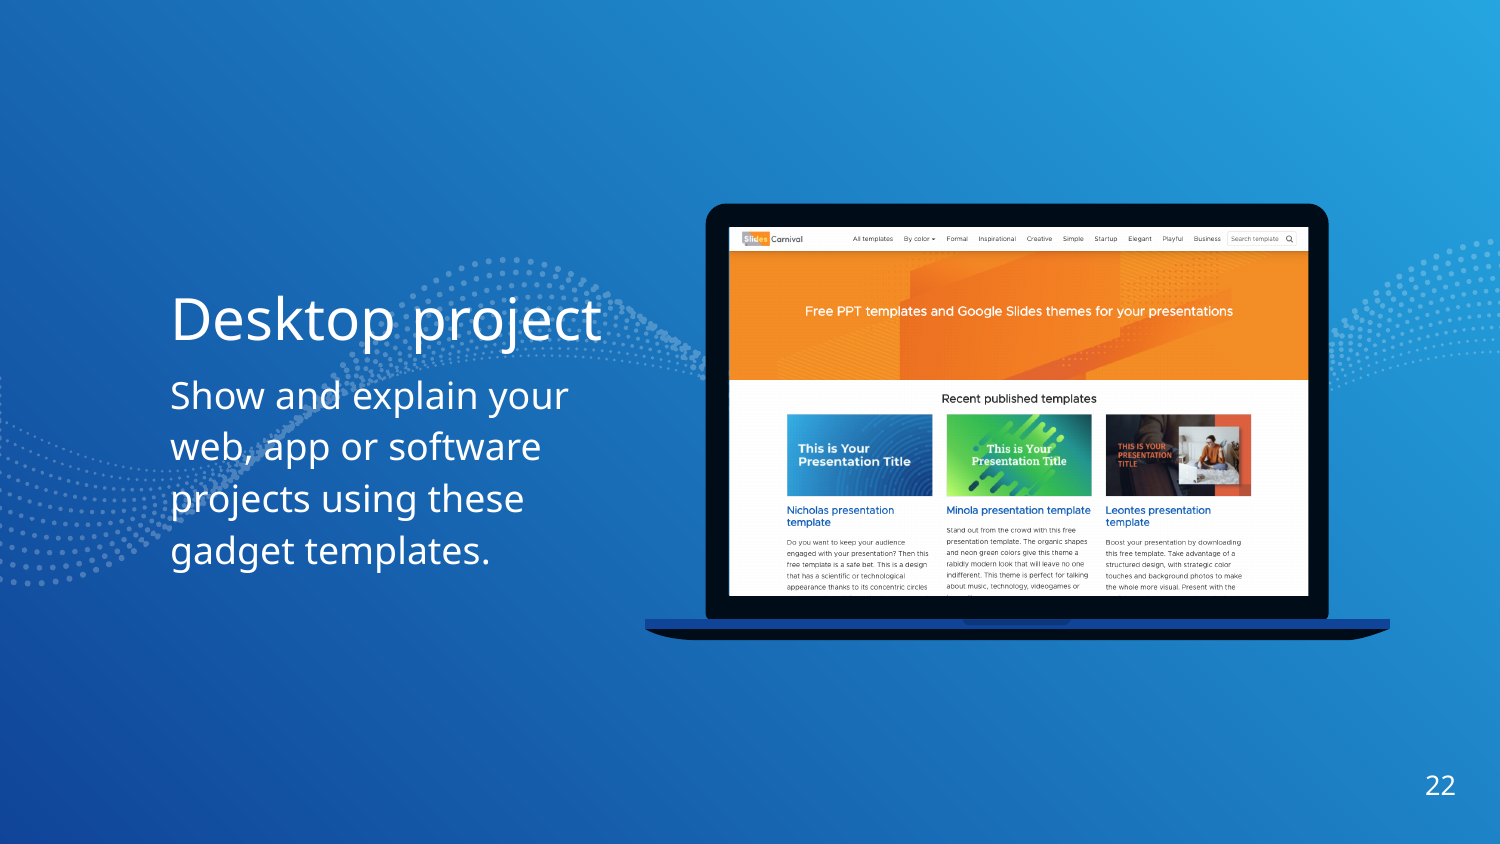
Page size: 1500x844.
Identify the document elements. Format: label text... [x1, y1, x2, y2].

picture [729, 227, 1309, 596]
slide_number 22 [1366, 754, 1457, 819]
list Desktop project Show and explain your web, app or software projects using these gadget templates. [170, 61, 645, 783]
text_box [644, 203, 1391, 641]
